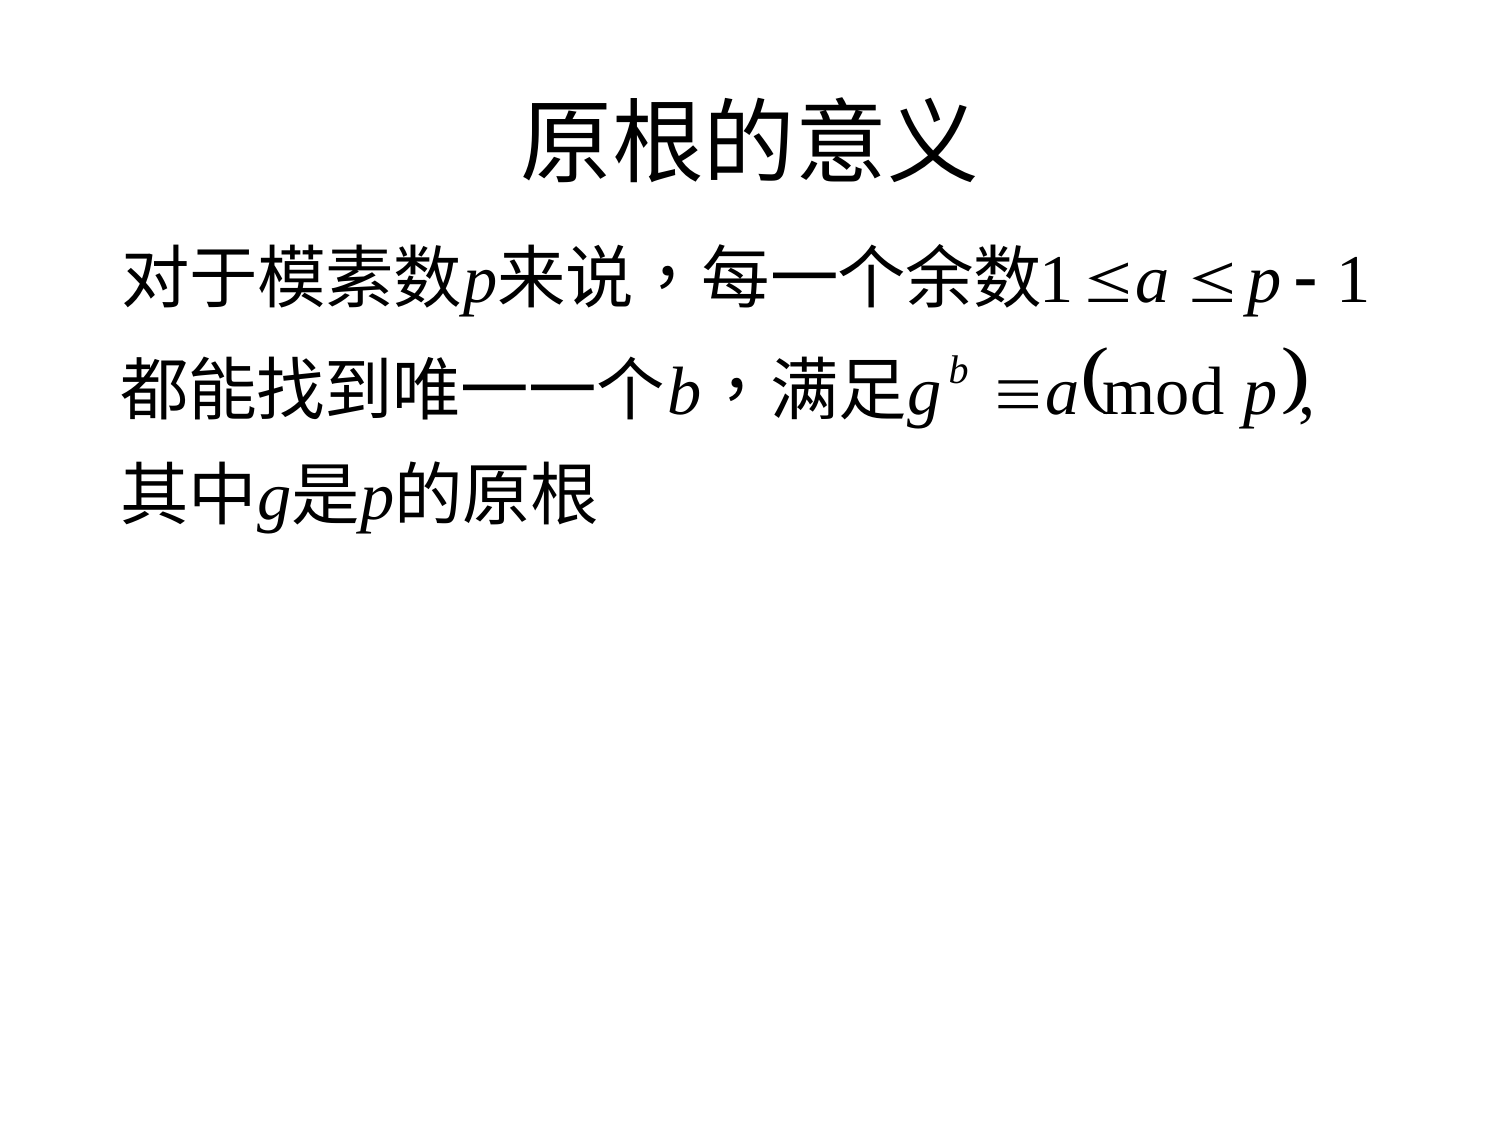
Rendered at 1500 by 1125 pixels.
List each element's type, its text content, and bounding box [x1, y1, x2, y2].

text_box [111, 231, 1379, 552]
title 原根的意义 [75, 45, 1425, 233]
